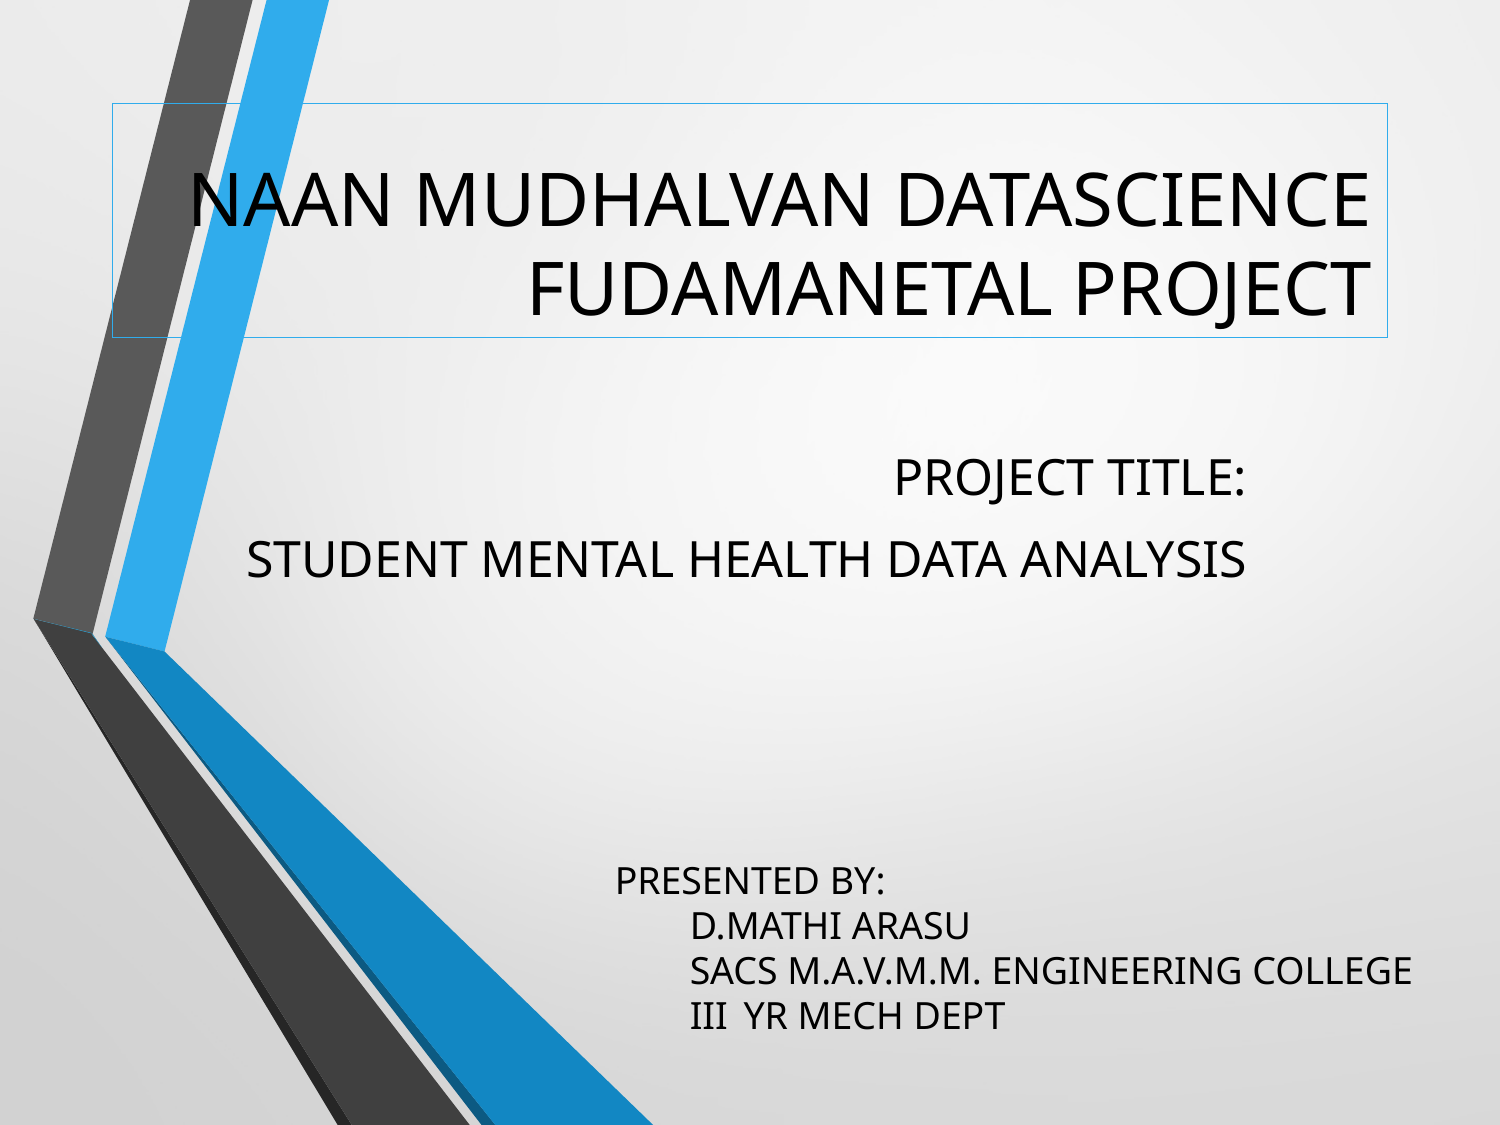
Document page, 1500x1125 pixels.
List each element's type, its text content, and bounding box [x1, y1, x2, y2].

title NAAN MUDHALVAN DATASCIENCE FUDAMANETAL PROJECT [112, 103, 1388, 338]
subtitle PROJECT TITLE: STUDENT MENTAL HEALTH DATA ANALYSIS [212, 437, 1263, 613]
text_box PRESENTED BY: D.MATHI ARASU SACS M.A.V.M.M. ENGINEERING COLLEGE III YR MECH DEPT [600, 849, 1500, 1045]
